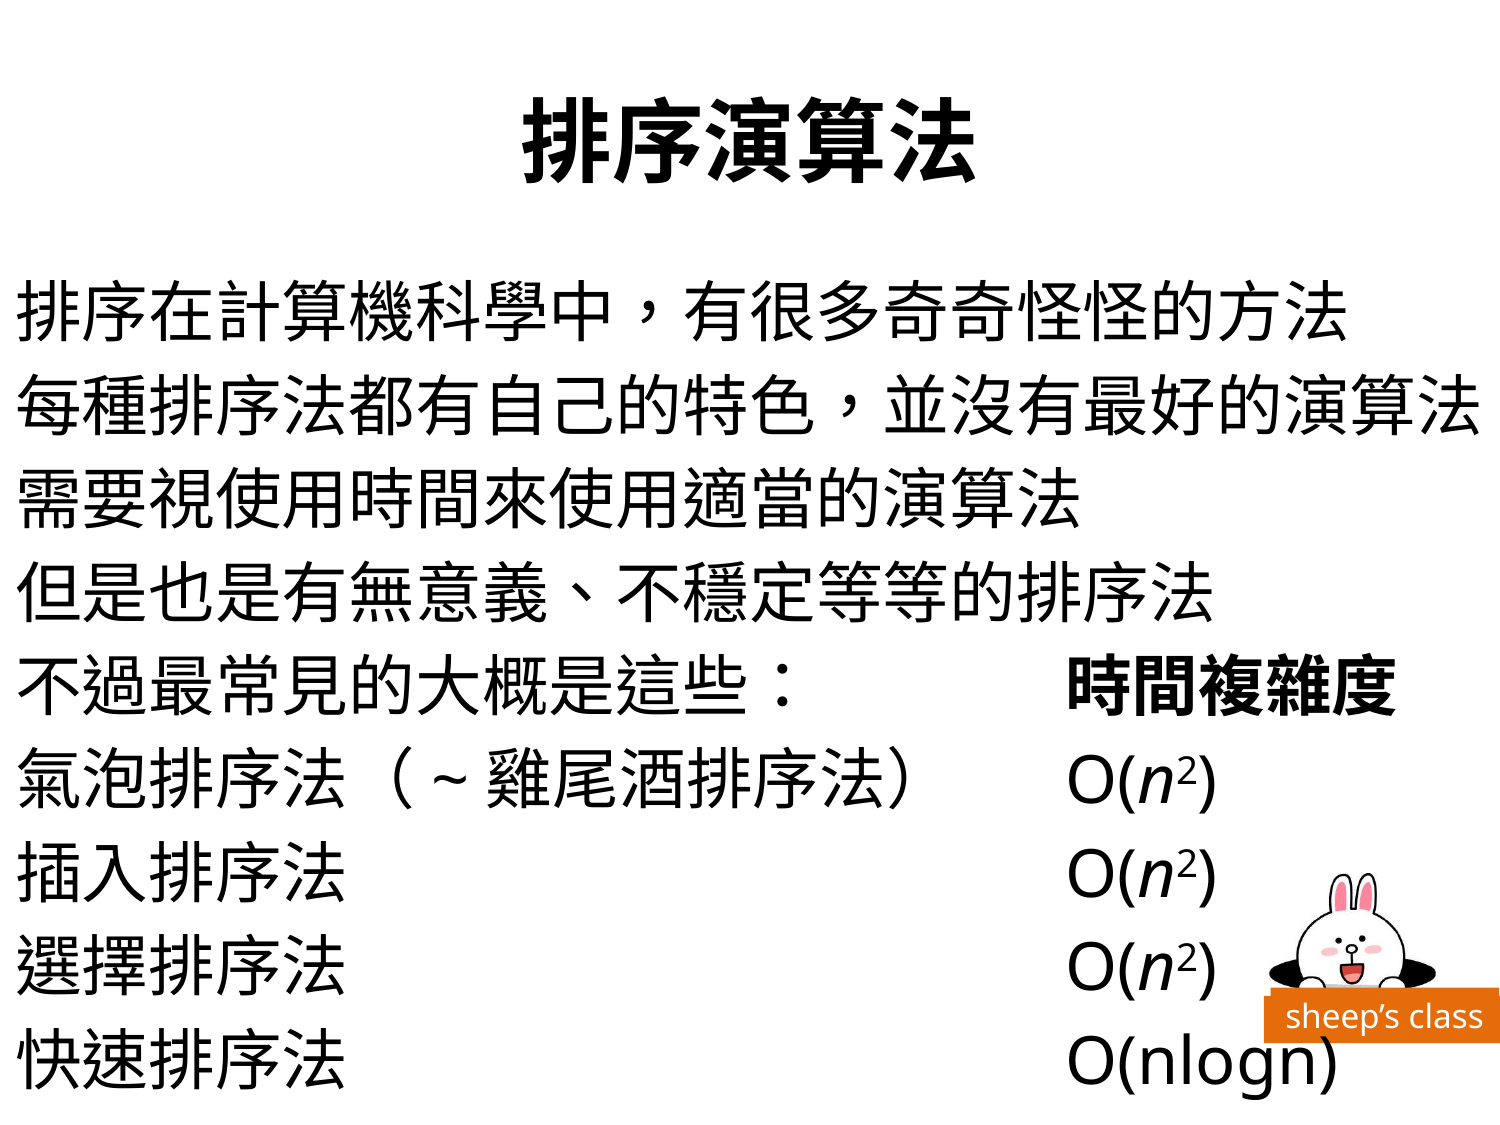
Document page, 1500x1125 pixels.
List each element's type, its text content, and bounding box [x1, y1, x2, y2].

list 排序在計算機科學中，有很多奇奇怪怪的方法 每種排序法都有自己的特色，並沒有最好的演算法 需要視使用時間來使用適當的演算法 但是也是有無意義、不穩定等等的排序法 不過最常見的大概是這些： 時間複雜度 氣泡排序法（~雞尾酒排序法） O(n2) 插入排序法 O(n2) 選擇排序法 O(n2) 快速排序法 O(nlogn) [0, 262, 1500, 1125]
title 排序演算法 [75, 45, 1425, 233]
